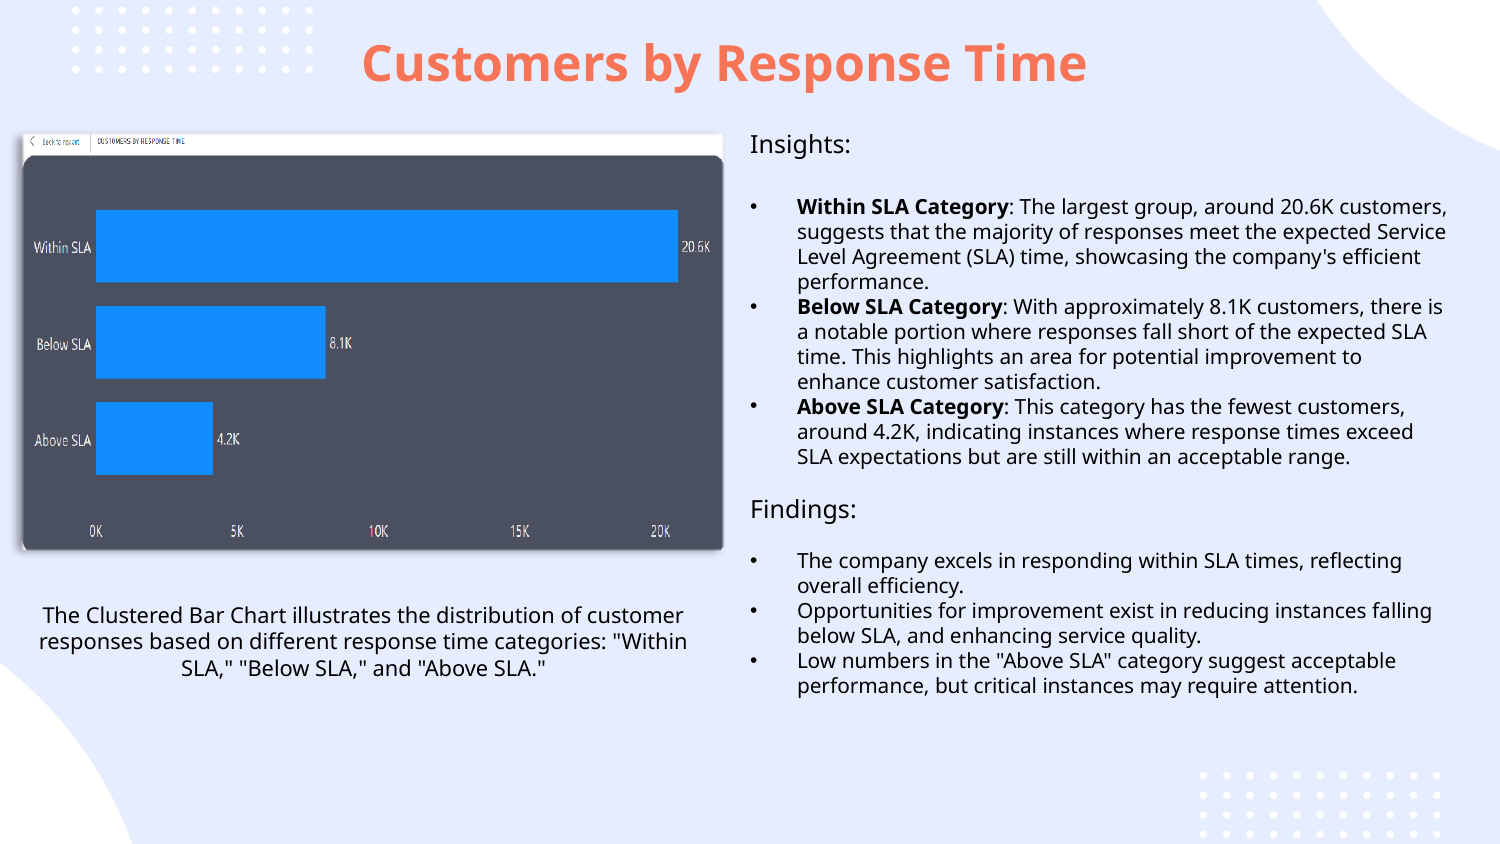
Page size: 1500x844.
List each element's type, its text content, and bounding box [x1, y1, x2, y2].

picture [20, 131, 726, 552]
subtitle The Clustered Bar Chart illustrates the distribution of customer responses based on different response time categories: "Within SLA," "Below SLA," and "Above SLA." [21, 585, 707, 697]
title Customers by Response Time [93, 16, 1357, 111]
text_box Insights: Within SLA Category: The largest group, around 20.6K customers, suggests that the majority of responses meet the expected Service Level Agreement (SLA) time, showcasing the company's efficient performance. Below SLA Category: With approximately 8.1K customers, there is a notable portion where responses fall short of the expected SLA time. This highlights an area for potential improvement to enhance customer satisfaction. Above SLA Category: This category has the fewest customers, around 4.2K, indicating instances where response times exceed SLA expectations but are still within an acceptable range. Findings: The company excels in responding within SLA times, reflecting overall efficiency. Opportunities for improvement exist in reducing instances falling below SLA, and enhancing service quality. Low numbers in the "Above SLA" category suggest acceptable performance, but critical instances may require attention. [735, 113, 1464, 769]
